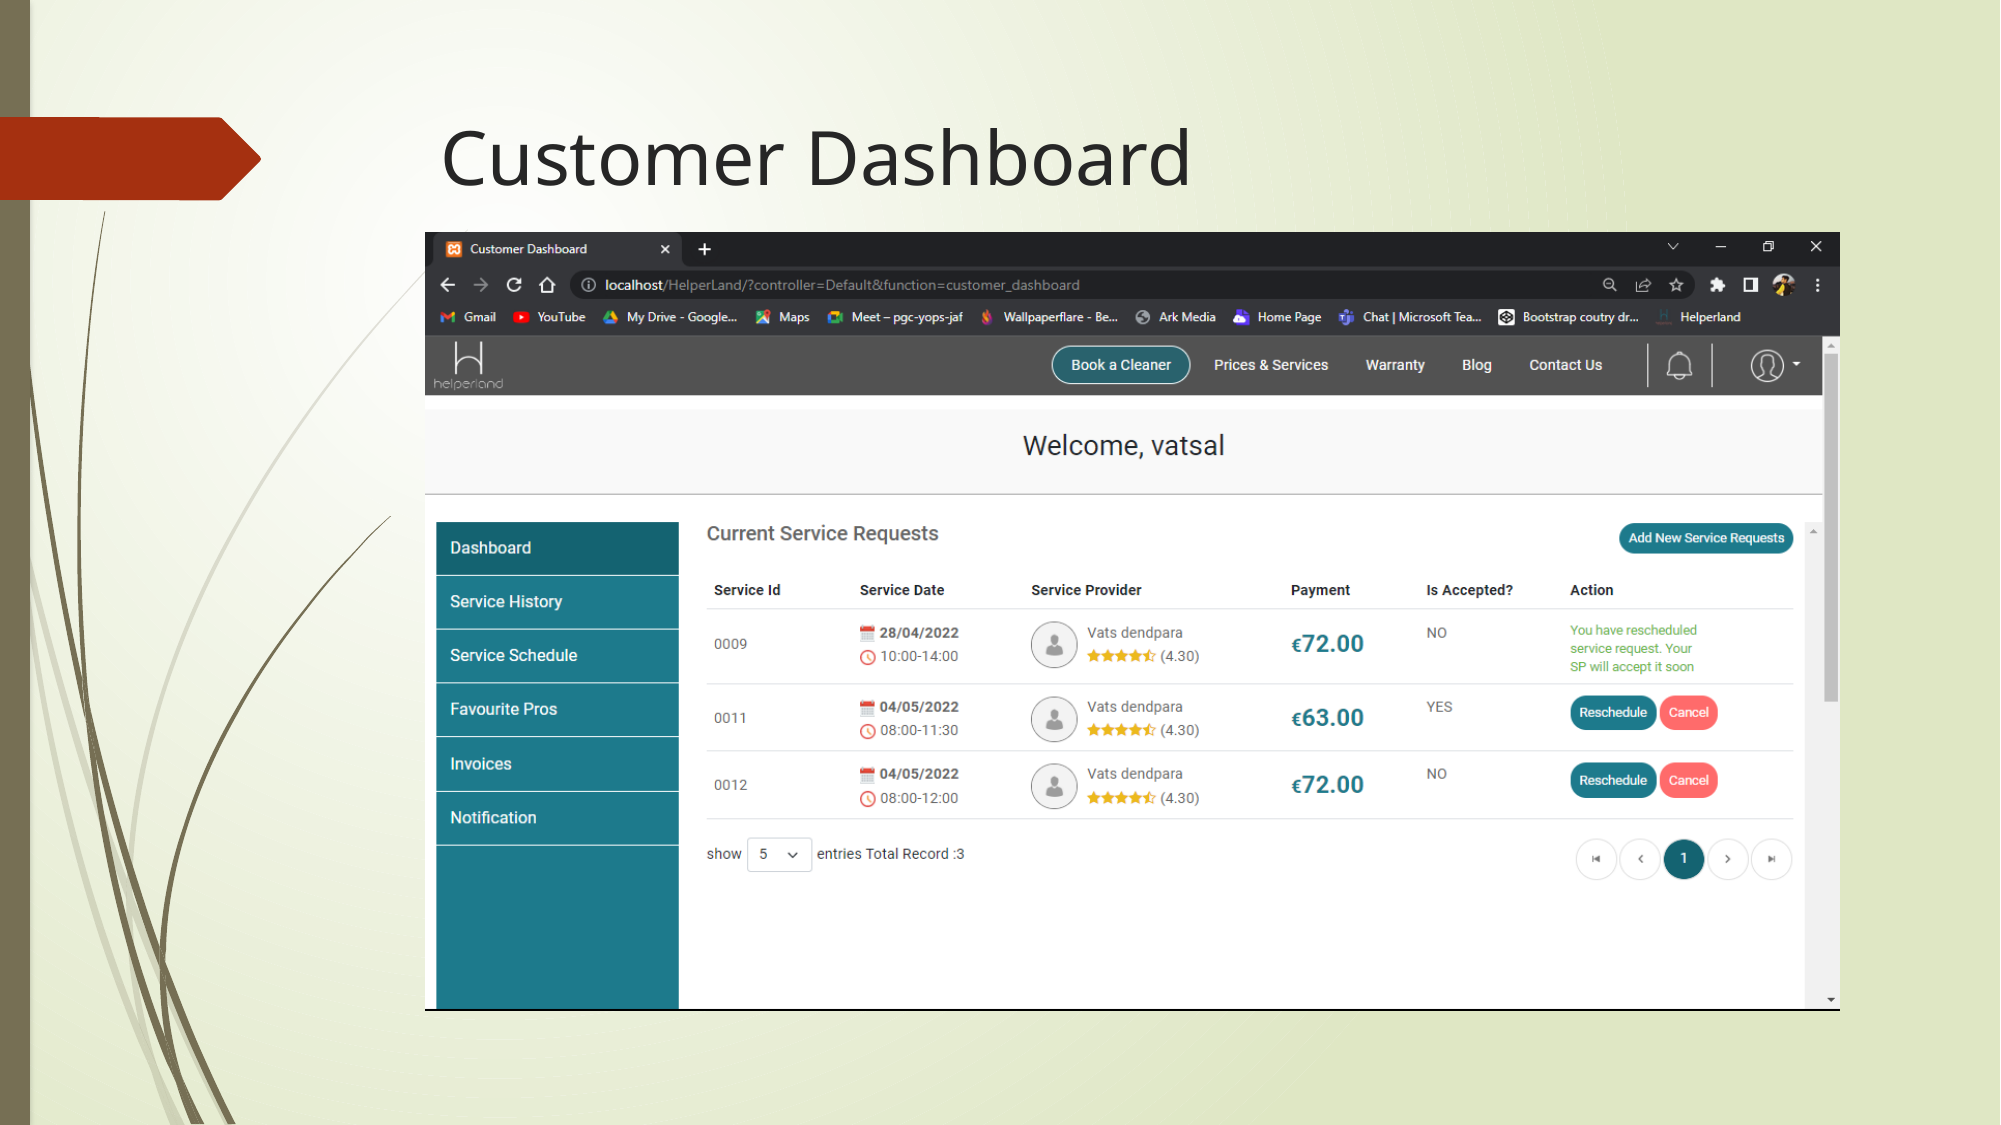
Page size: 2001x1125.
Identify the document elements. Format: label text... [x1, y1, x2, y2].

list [425, 232, 1840, 1011]
title Customer Dashboard [425, 102, 1888, 233]
